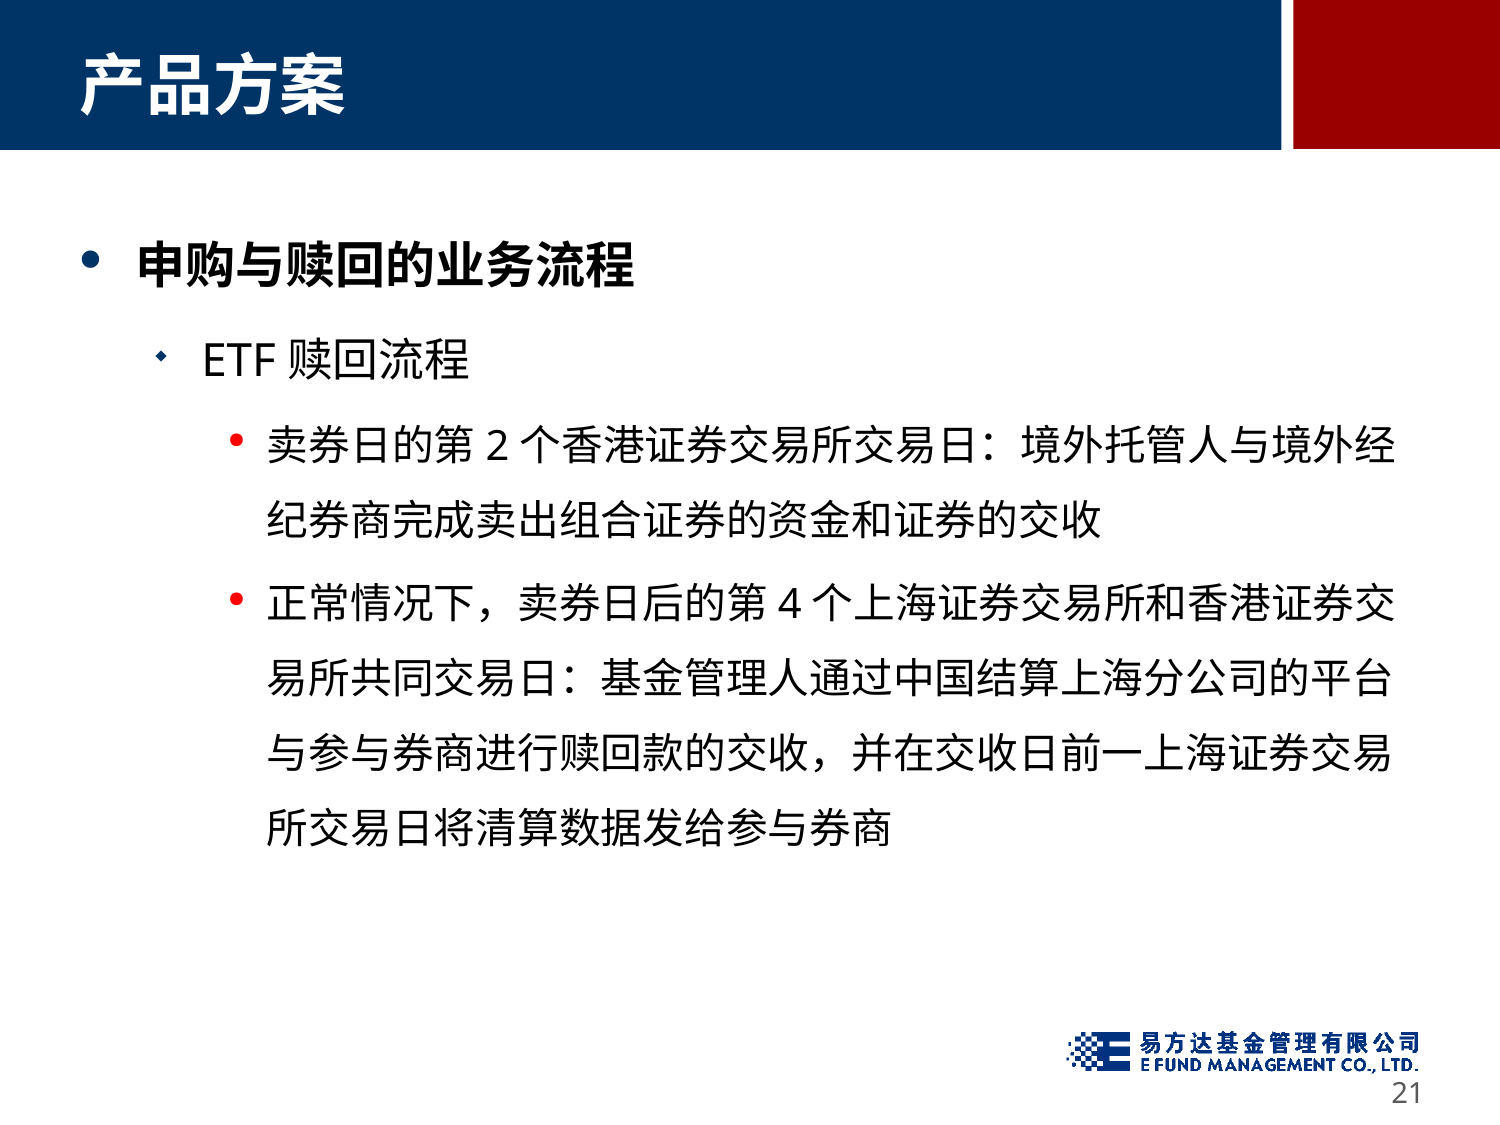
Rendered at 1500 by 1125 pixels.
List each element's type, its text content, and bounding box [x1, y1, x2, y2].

list 申购与赎回的业务流程 ETF赎回流程 卖券日的第2个香港证券交易所交易日：境外托管人与境外经纪券商完成卖出组合证券的资金和证券的交收 正常情况下，卖券日后的第4个上海证券交易所和香港证券交易所共同交易日：基金管理人通过中国结算上海分公司的平台与参与券商进行赎回款的交收，并在交收日前一上海证券交易所交易日将清算数据发给参与券商 [64, 195, 1416, 1030]
picture [1064, 1030, 1419, 1074]
title 产品方案 [64, 42, 1278, 131]
